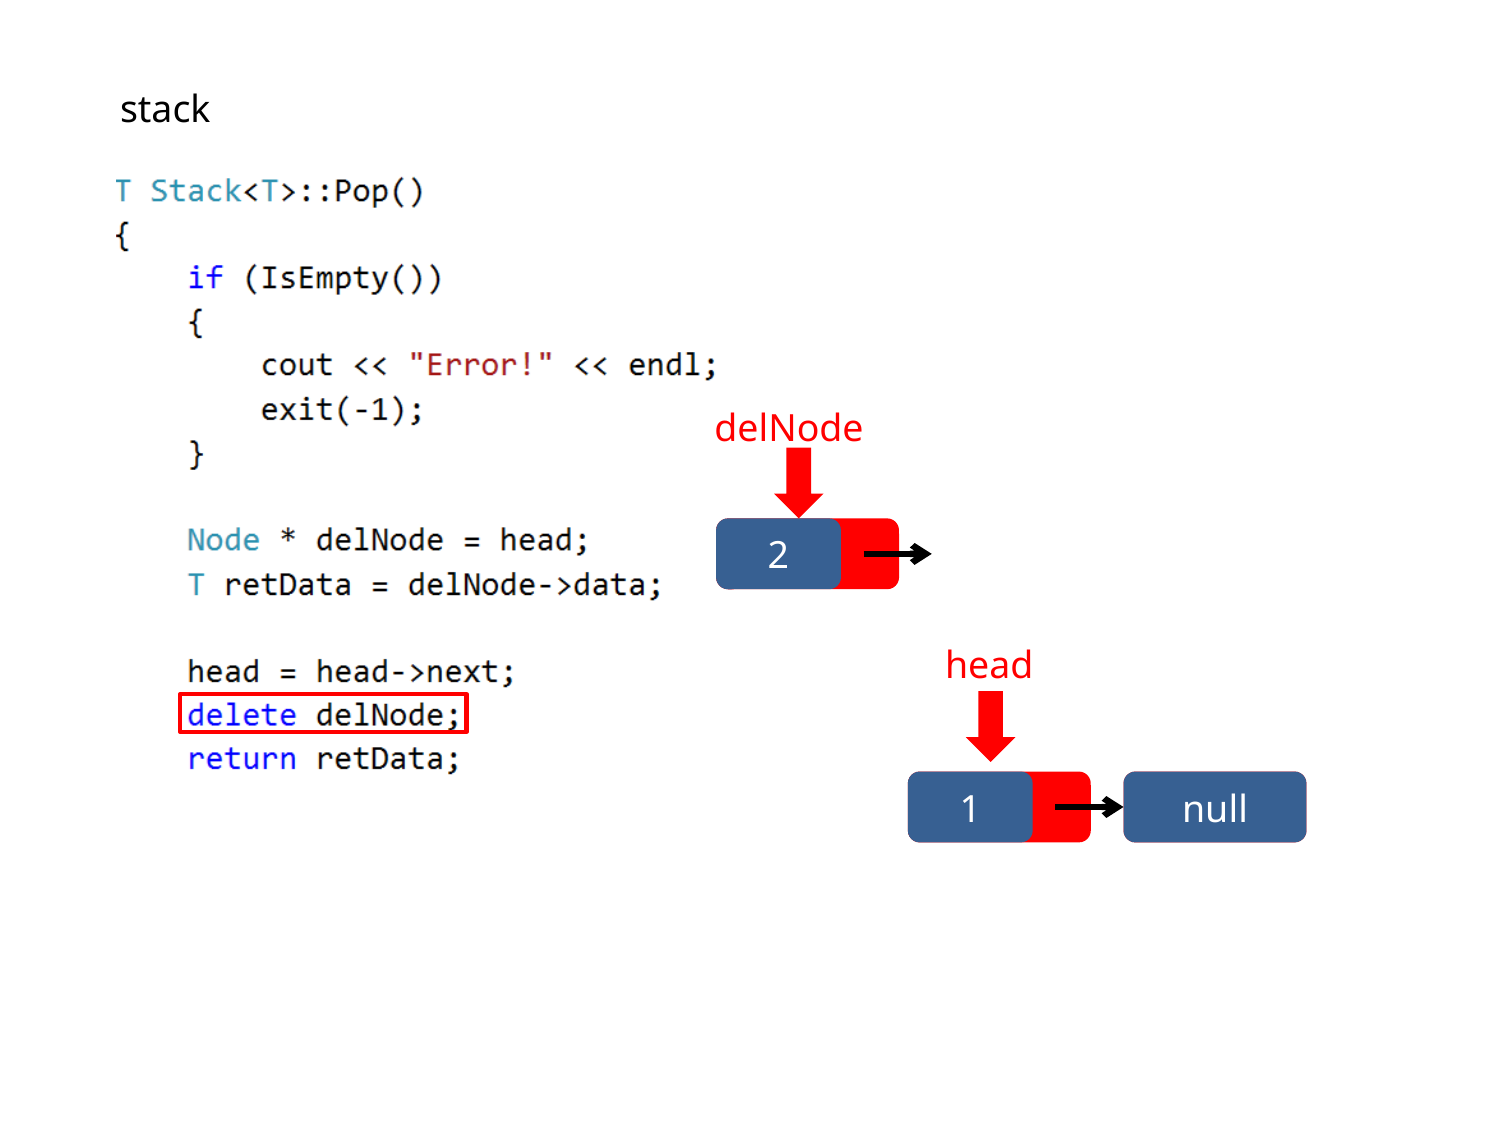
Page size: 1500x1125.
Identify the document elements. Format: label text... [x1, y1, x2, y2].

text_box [931, 633, 1048, 763]
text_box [700, 396, 878, 519]
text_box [1124, 771, 1307, 843]
picture [115, 172, 767, 790]
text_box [907, 771, 1124, 843]
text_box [715, 518, 932, 590]
text_box stack [105, 78, 226, 138]
